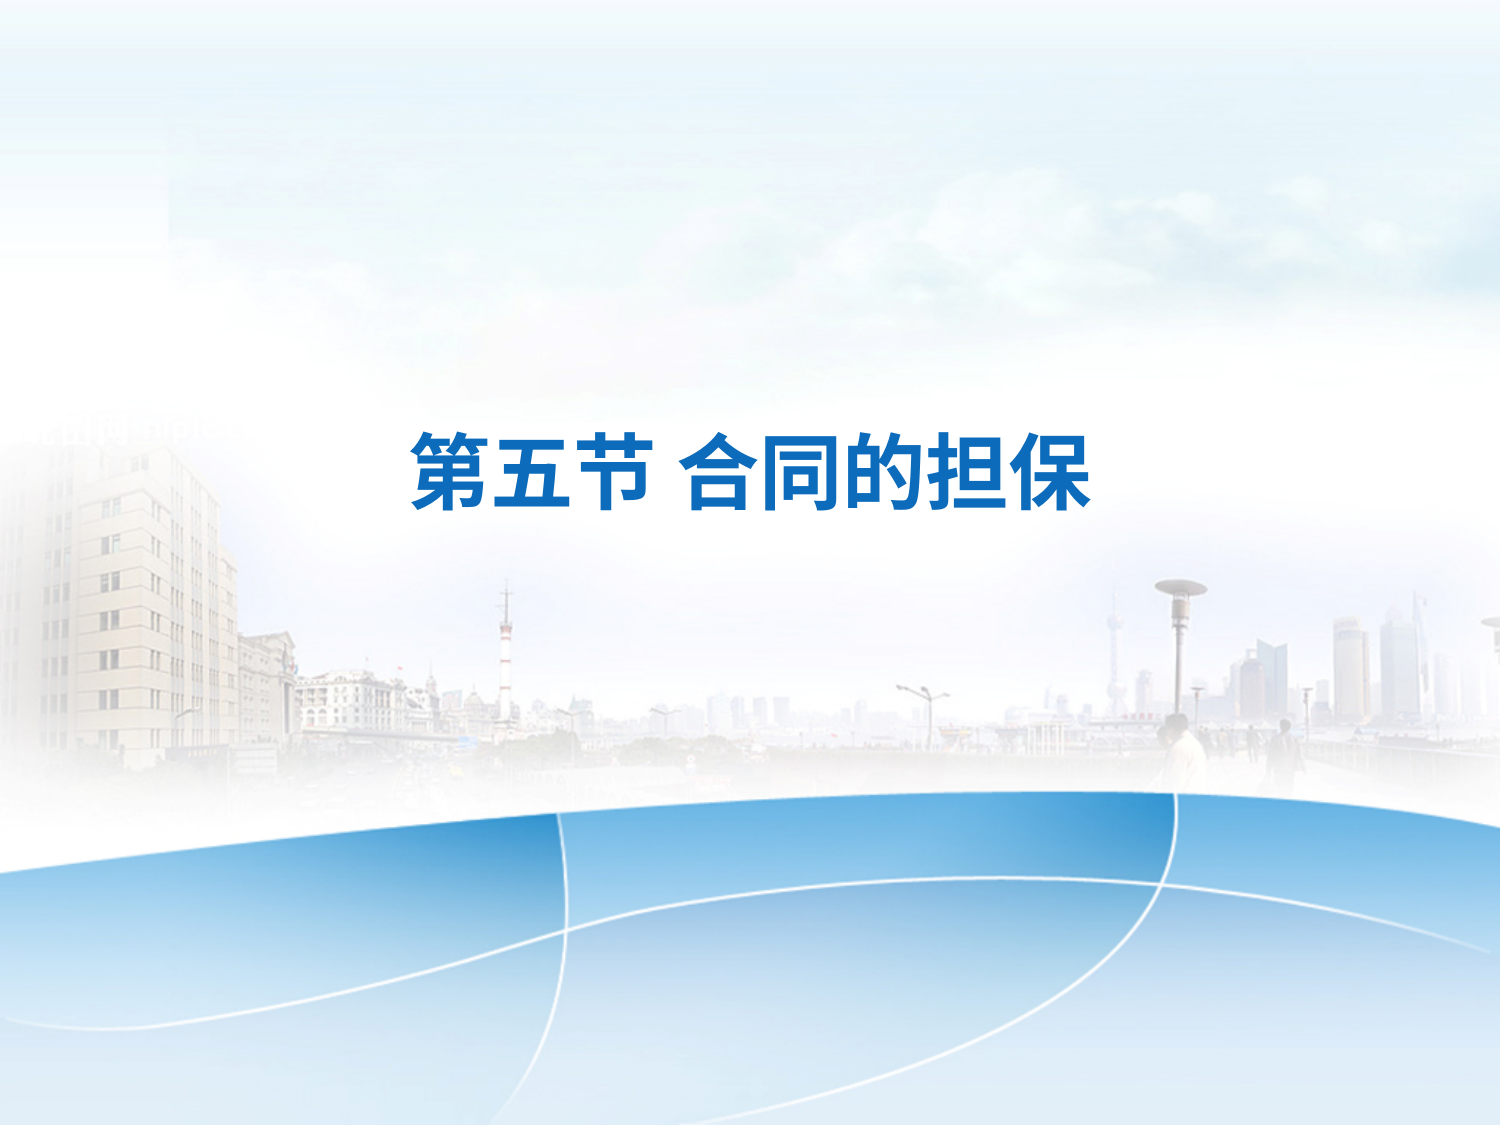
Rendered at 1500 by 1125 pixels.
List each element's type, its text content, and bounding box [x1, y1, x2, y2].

picture [0, 0, 1500, 1125]
title 第五节 合同的担保 [112, 349, 1388, 591]
